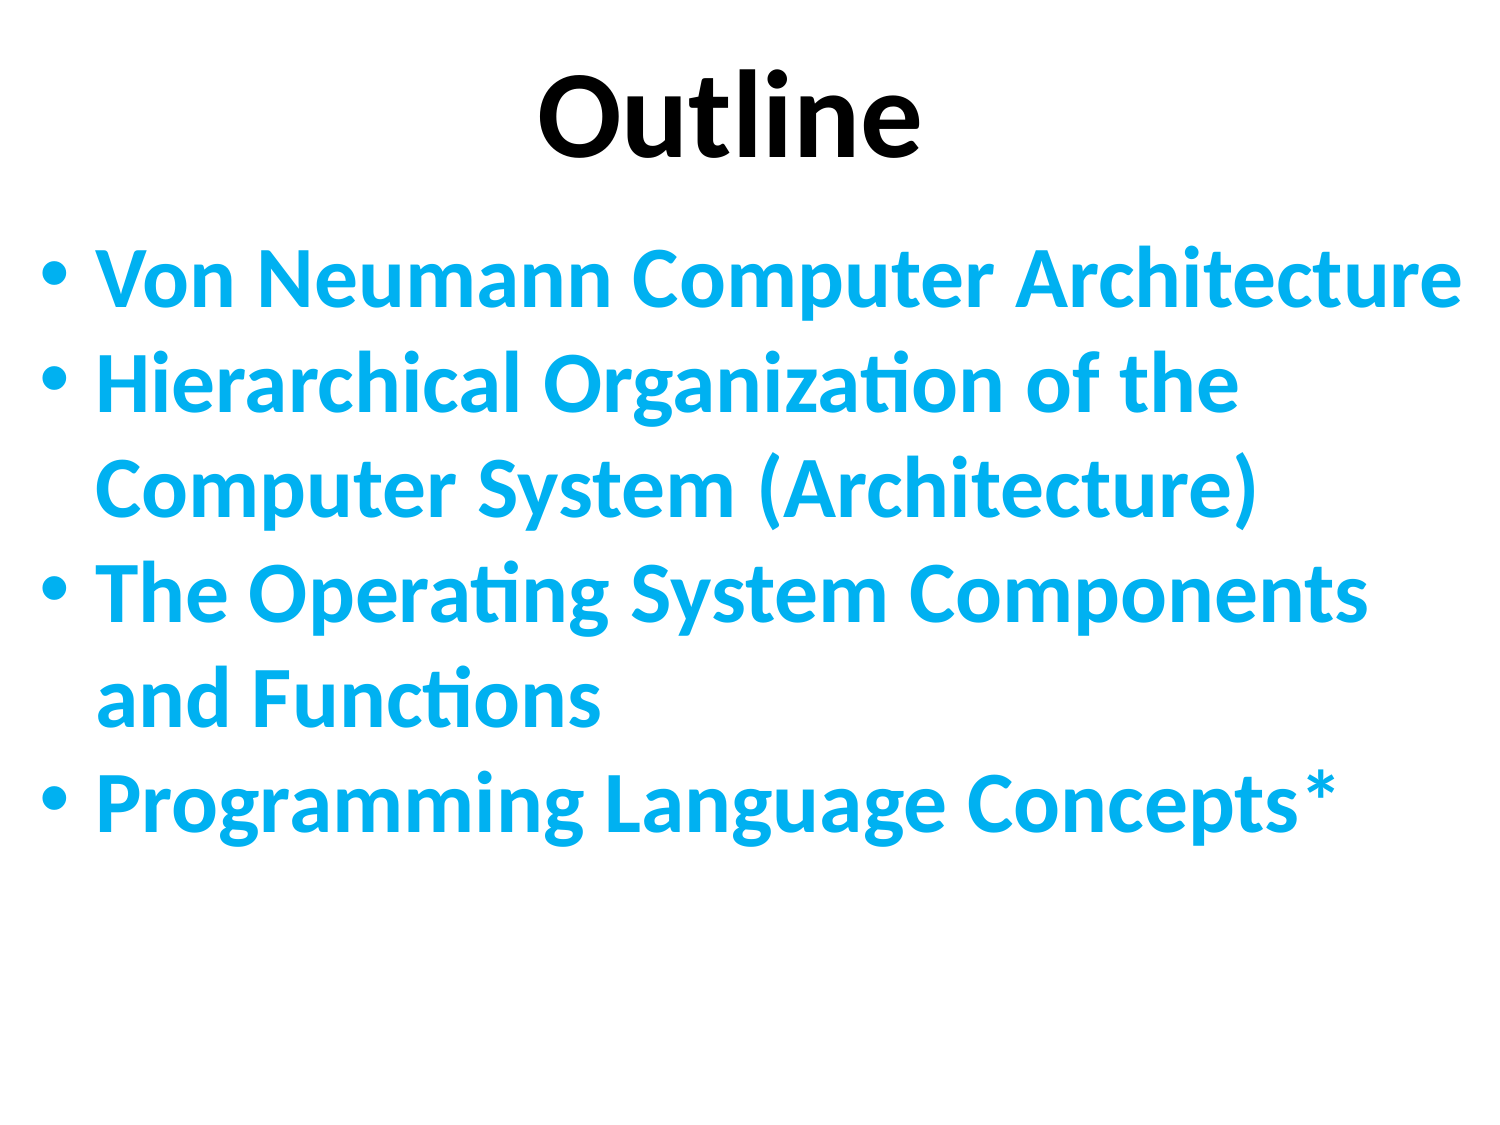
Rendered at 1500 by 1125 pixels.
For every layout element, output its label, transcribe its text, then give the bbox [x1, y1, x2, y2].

text_box Von Neumann Computer Architecture Hierarchical Organization of the Computer System (Architecture) The Operating System Components and Functions Programming Language Concepts* [24, 212, 1488, 858]
text_box Outline [522, 24, 939, 190]
